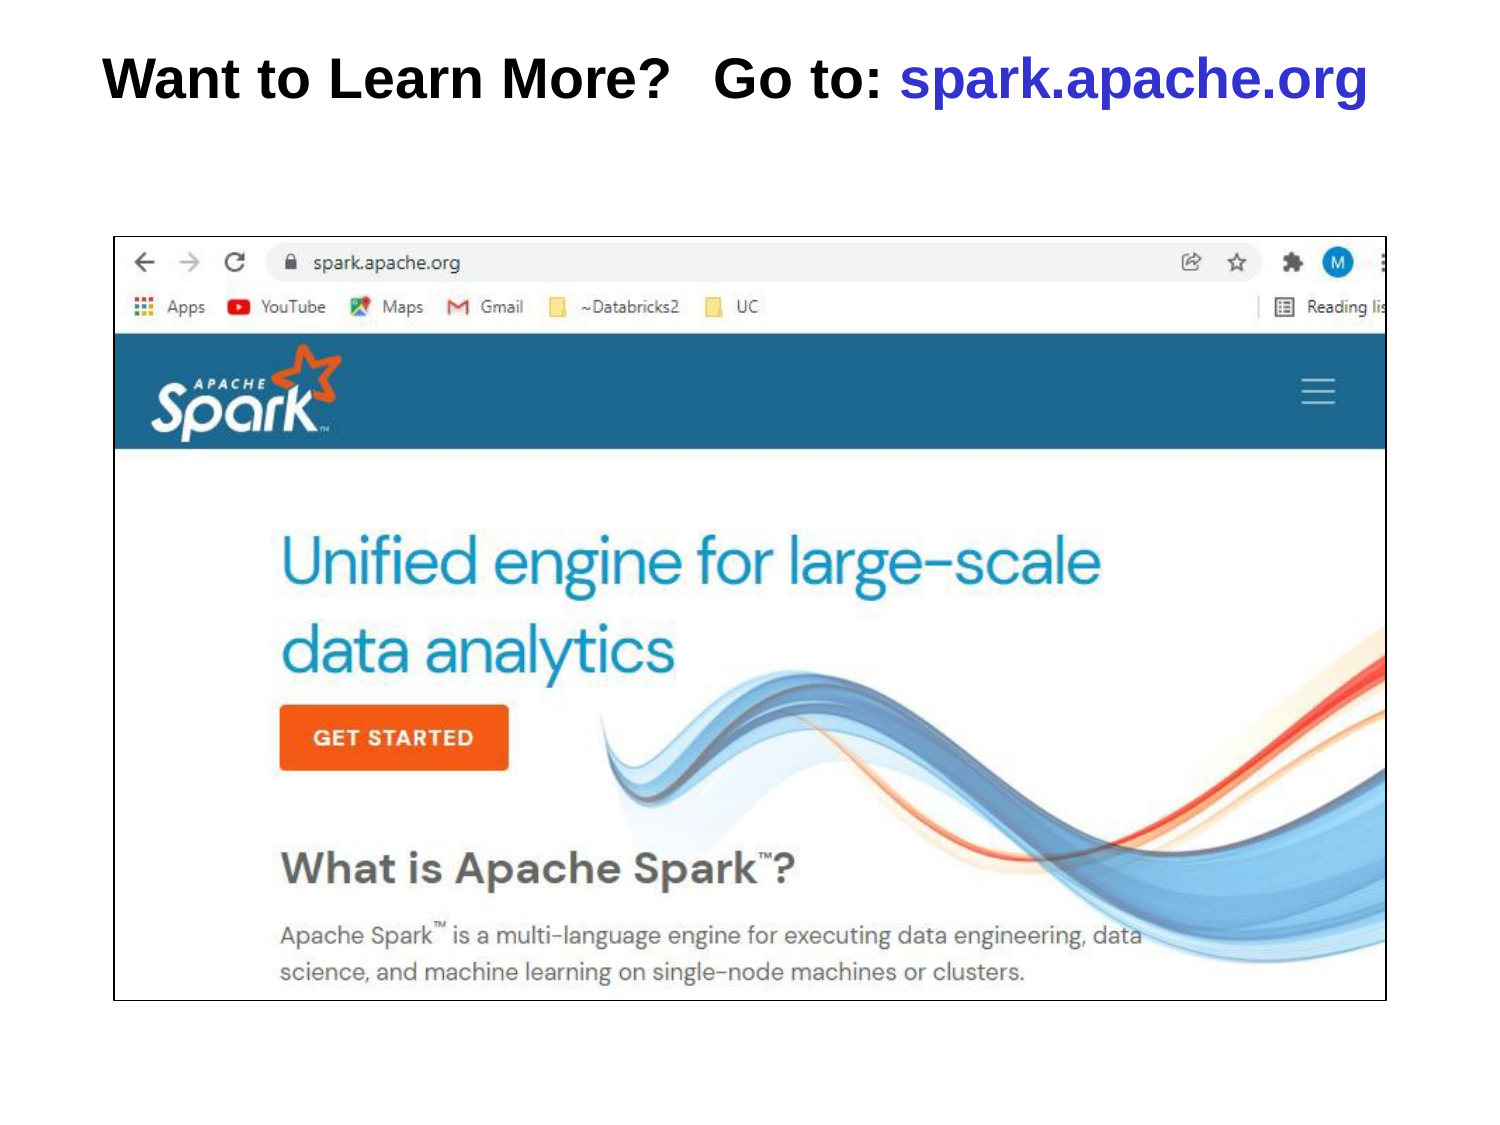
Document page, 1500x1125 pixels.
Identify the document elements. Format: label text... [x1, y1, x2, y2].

title Want to Learn More? Go to: spark.apache.org [100, 38, 1381, 230]
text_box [112, 235, 1388, 1002]
